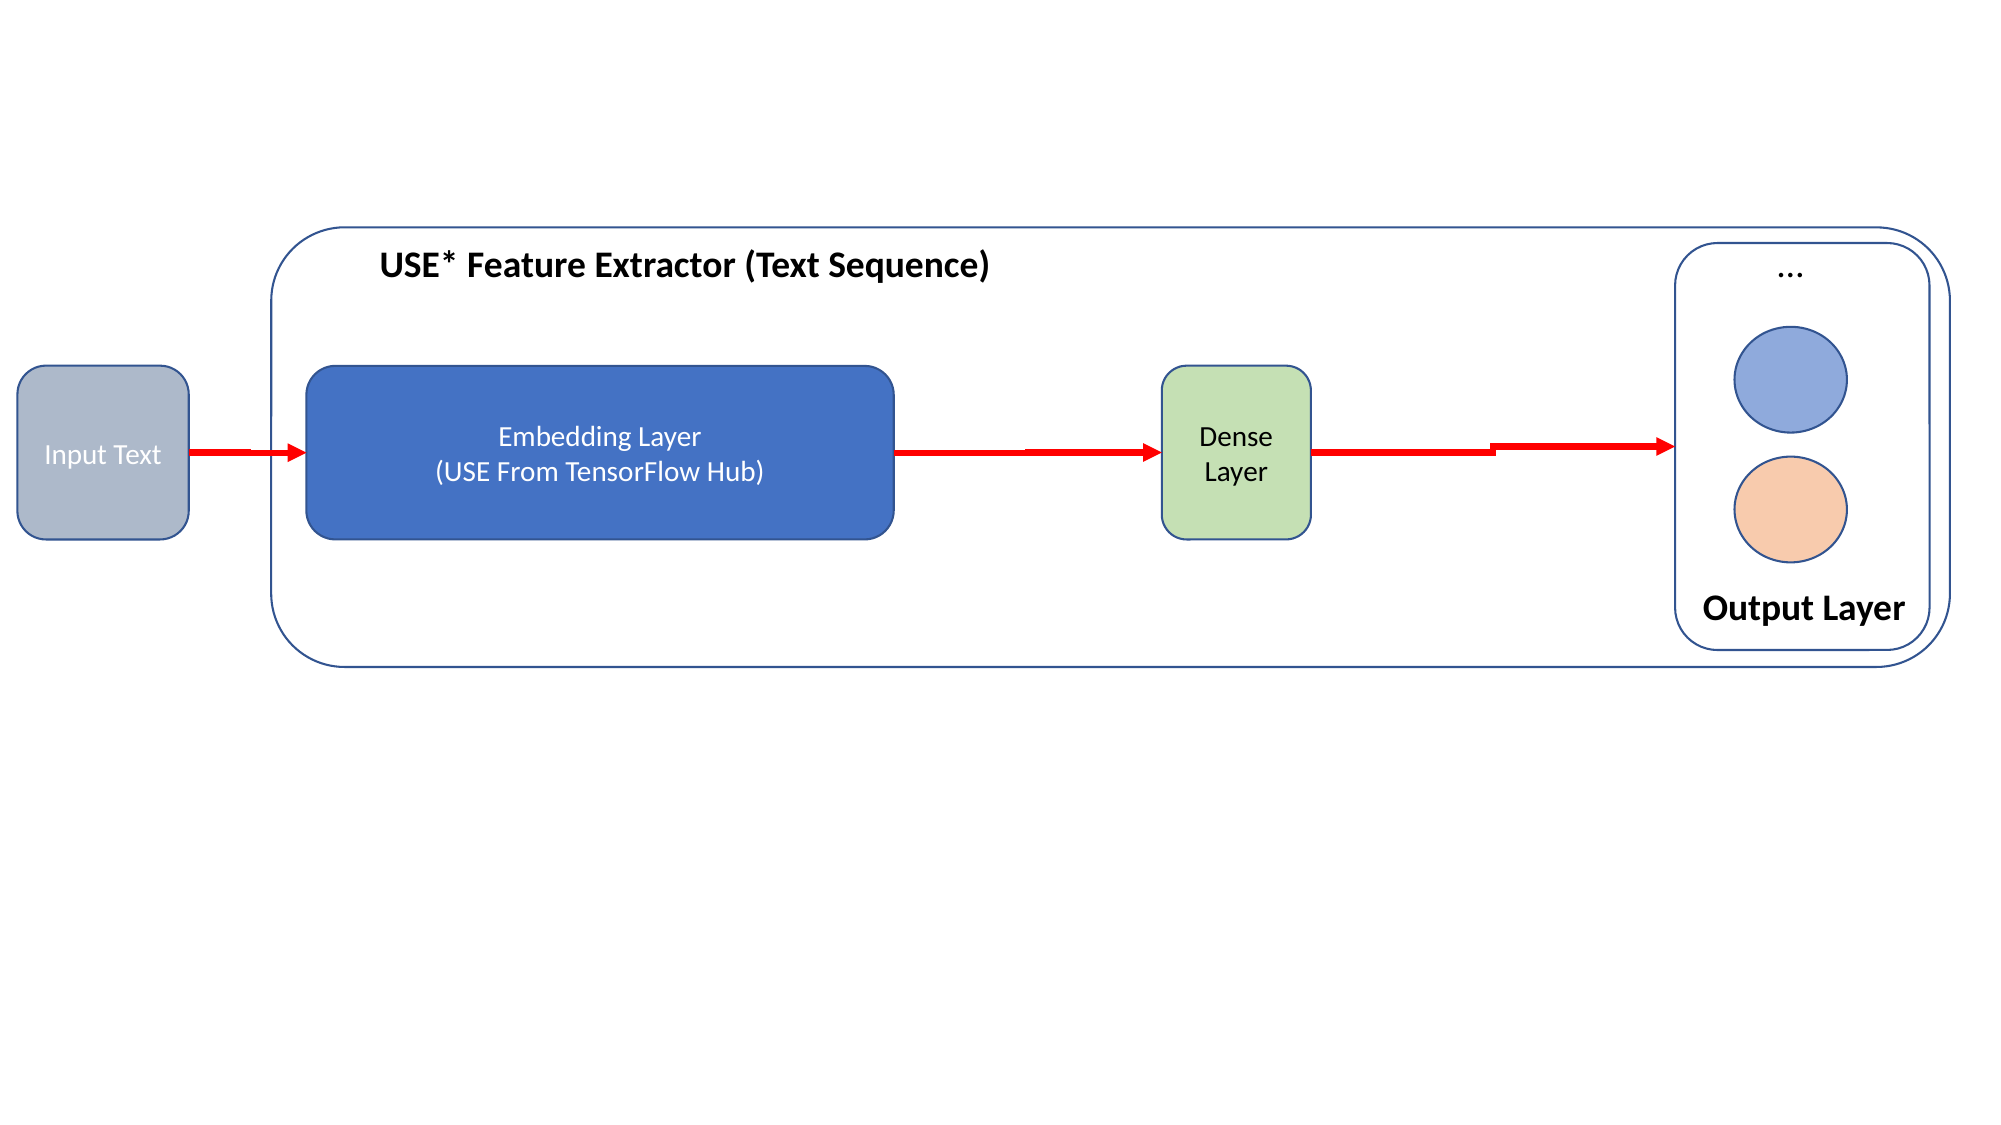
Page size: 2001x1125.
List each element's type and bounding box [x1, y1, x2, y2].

text_box [17, 227, 1950, 667]
text_box [1310, 446, 1676, 453]
